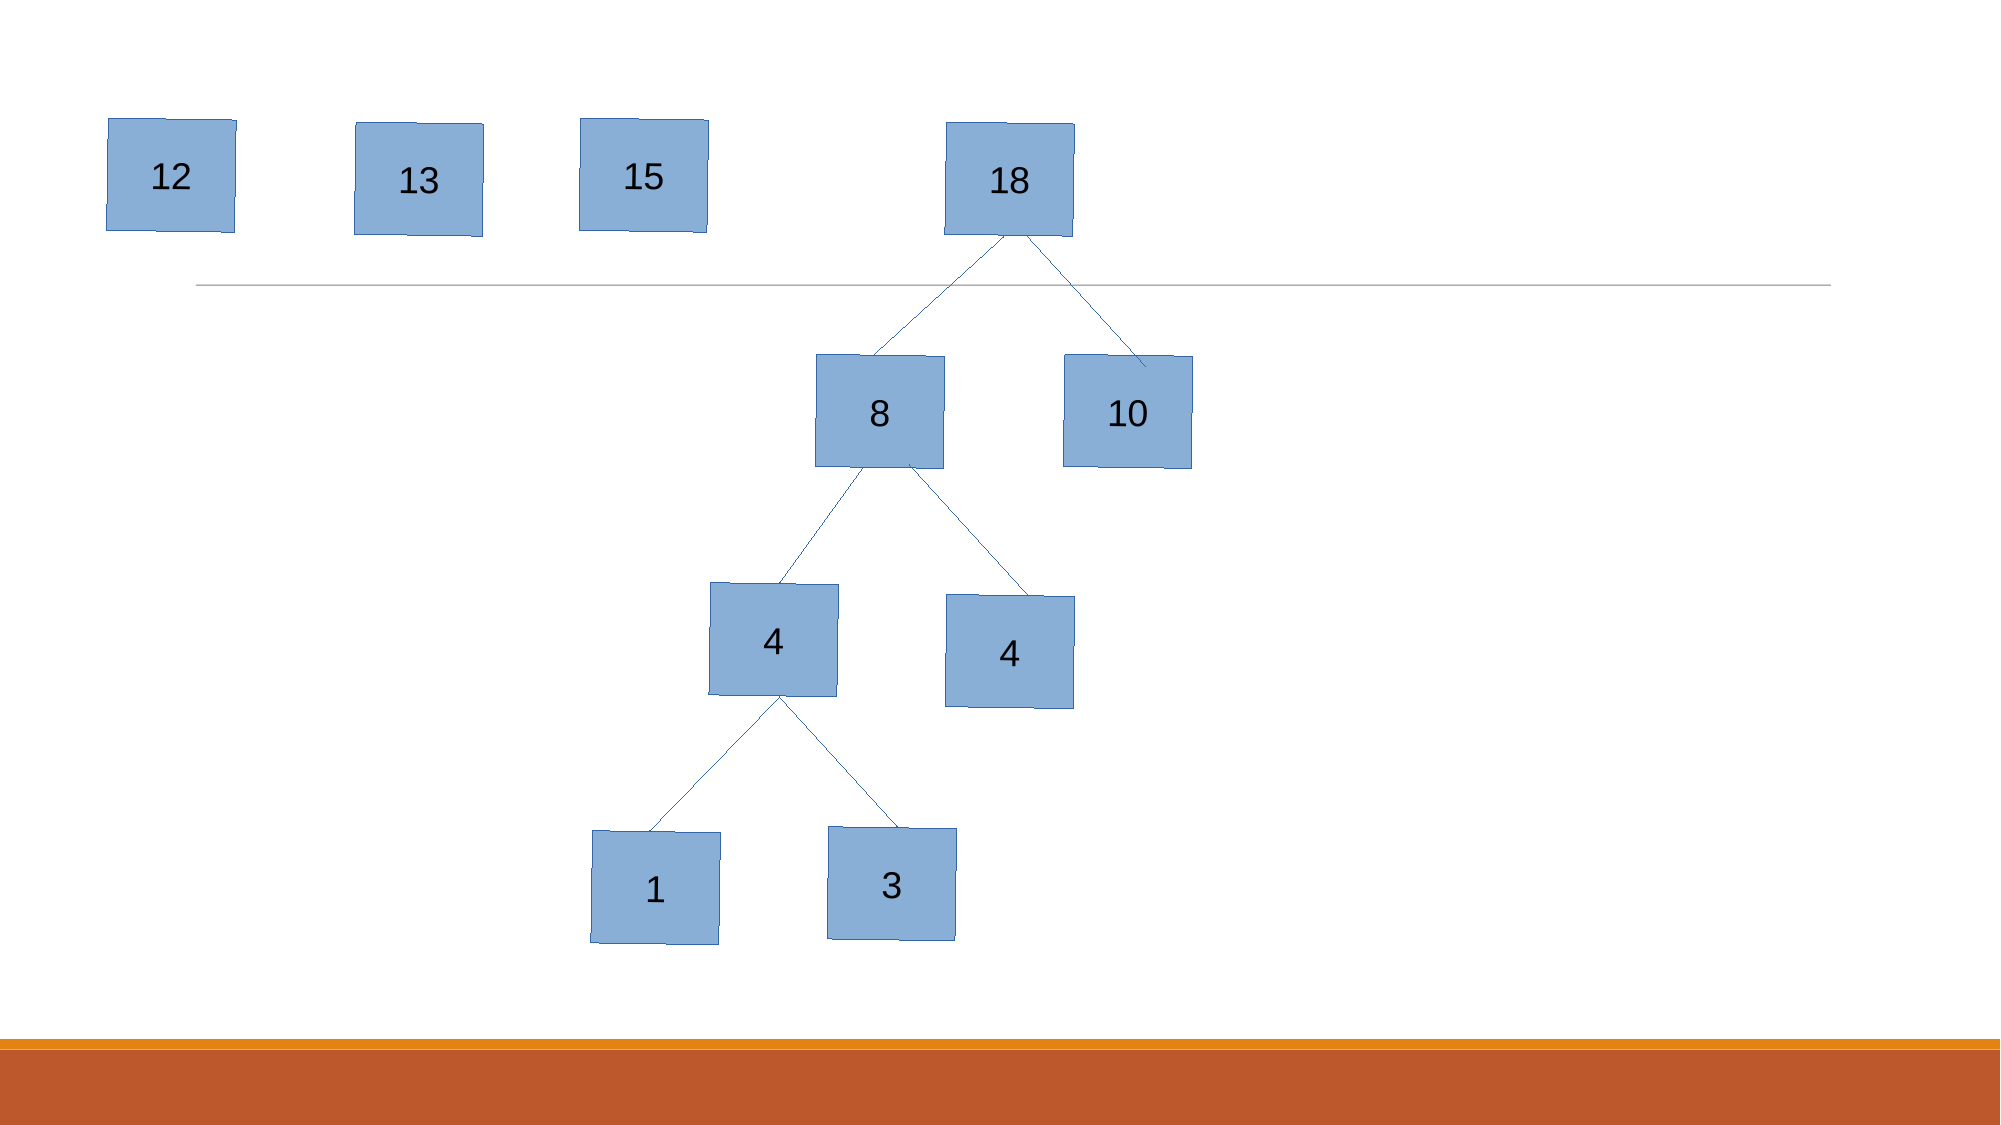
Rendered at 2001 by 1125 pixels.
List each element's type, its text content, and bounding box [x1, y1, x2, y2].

text_box 13 [354, 122, 484, 237]
text_box 15 [579, 118, 709, 233]
text_box 1 [590, 830, 721, 945]
text_box 4 [945, 594, 1075, 709]
text_box [0, 5, 1831, 969]
text_box 3 [827, 826, 957, 941]
text_box 8 [815, 354, 945, 469]
text_box 12 [106, 118, 237, 233]
text_box 18 [944, 122, 1075, 237]
text_box 10 [1063, 354, 1193, 469]
text_box 4 [708, 582, 839, 697]
